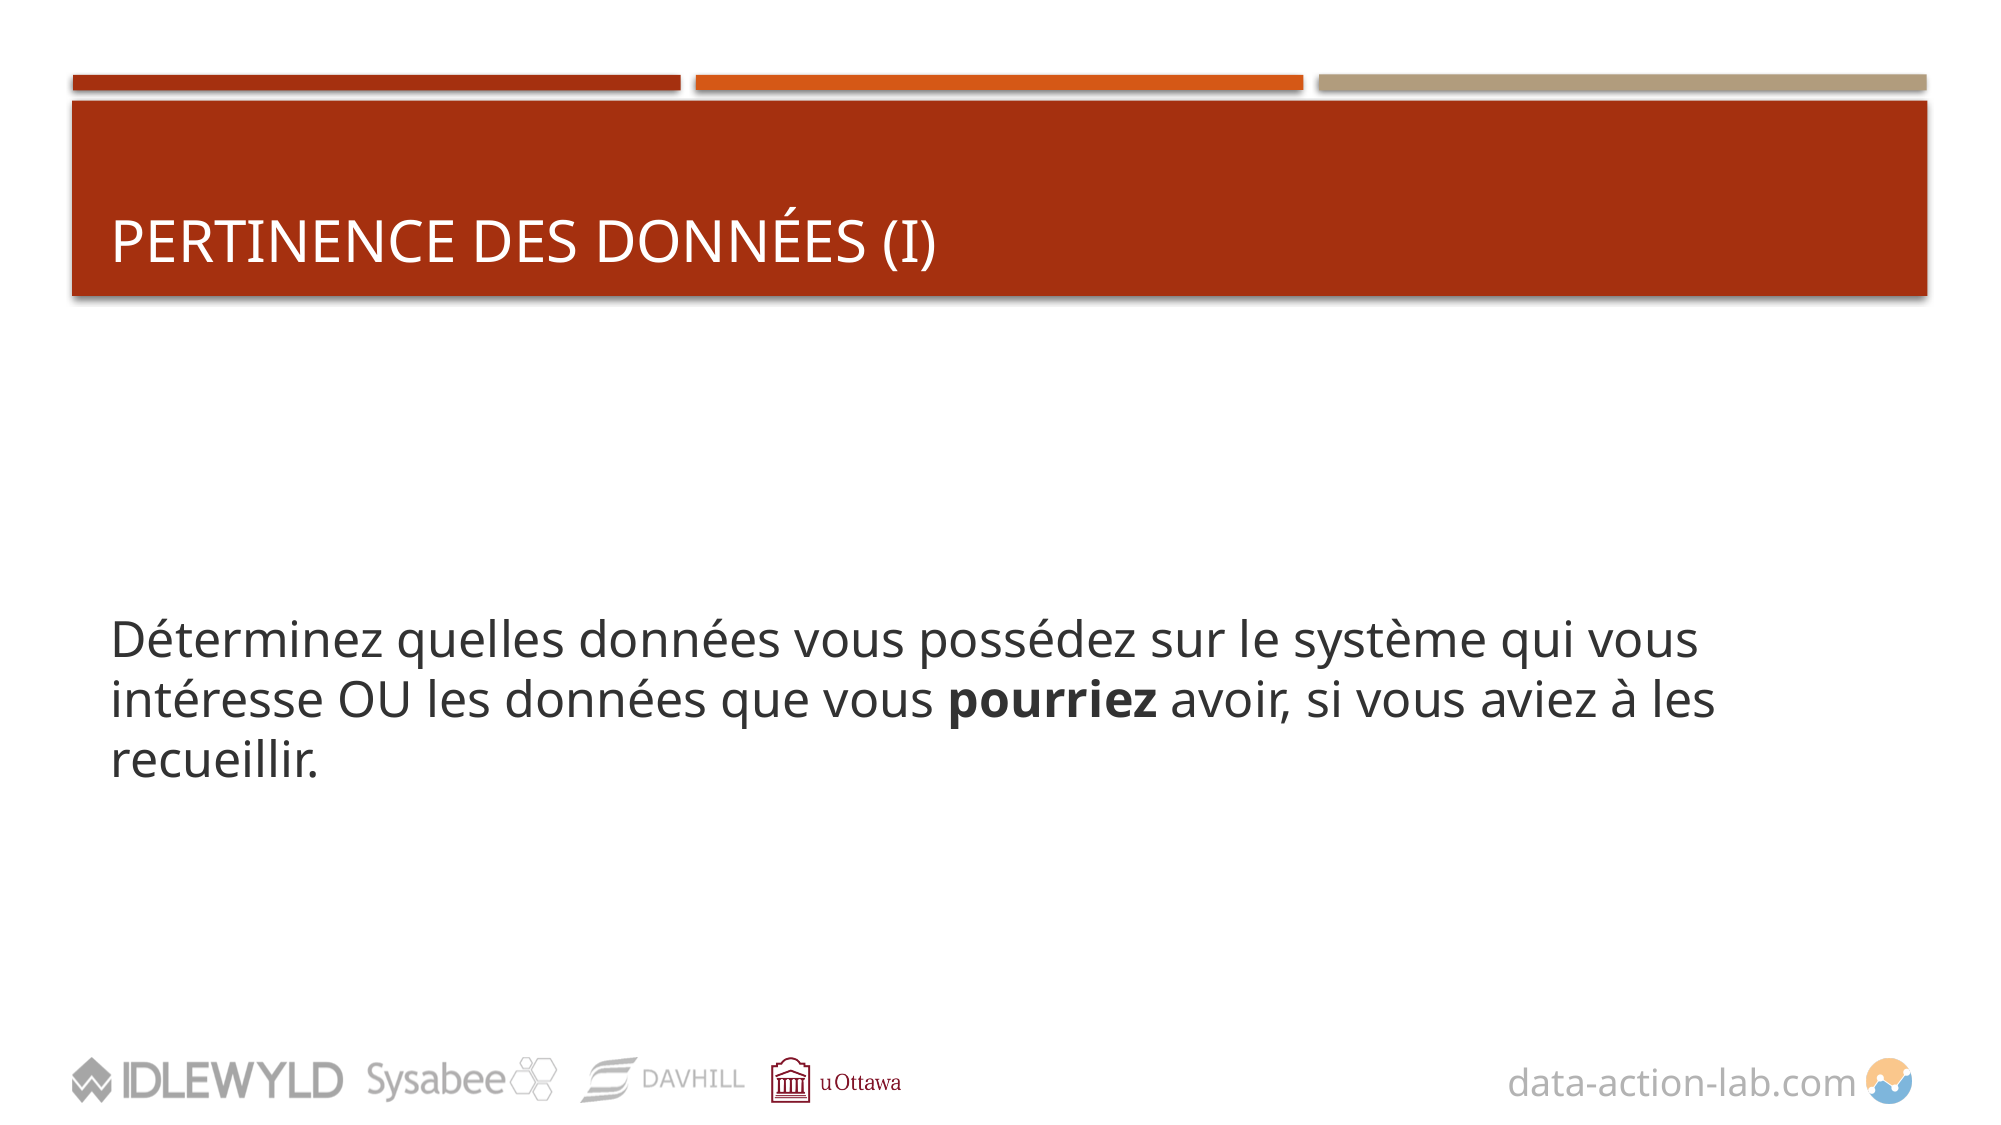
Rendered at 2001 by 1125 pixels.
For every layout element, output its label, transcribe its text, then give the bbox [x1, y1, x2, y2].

picture [771, 1057, 901, 1103]
list Déterminez quelles données vous possédez sur le système qui vous intéresse OU les données que vous pourriez avoir, si vous aviez à les recueillir. [95, 357, 1905, 1037]
title Pertinence des données (I) [95, 115, 1905, 282]
picture [72, 1057, 745, 1103]
